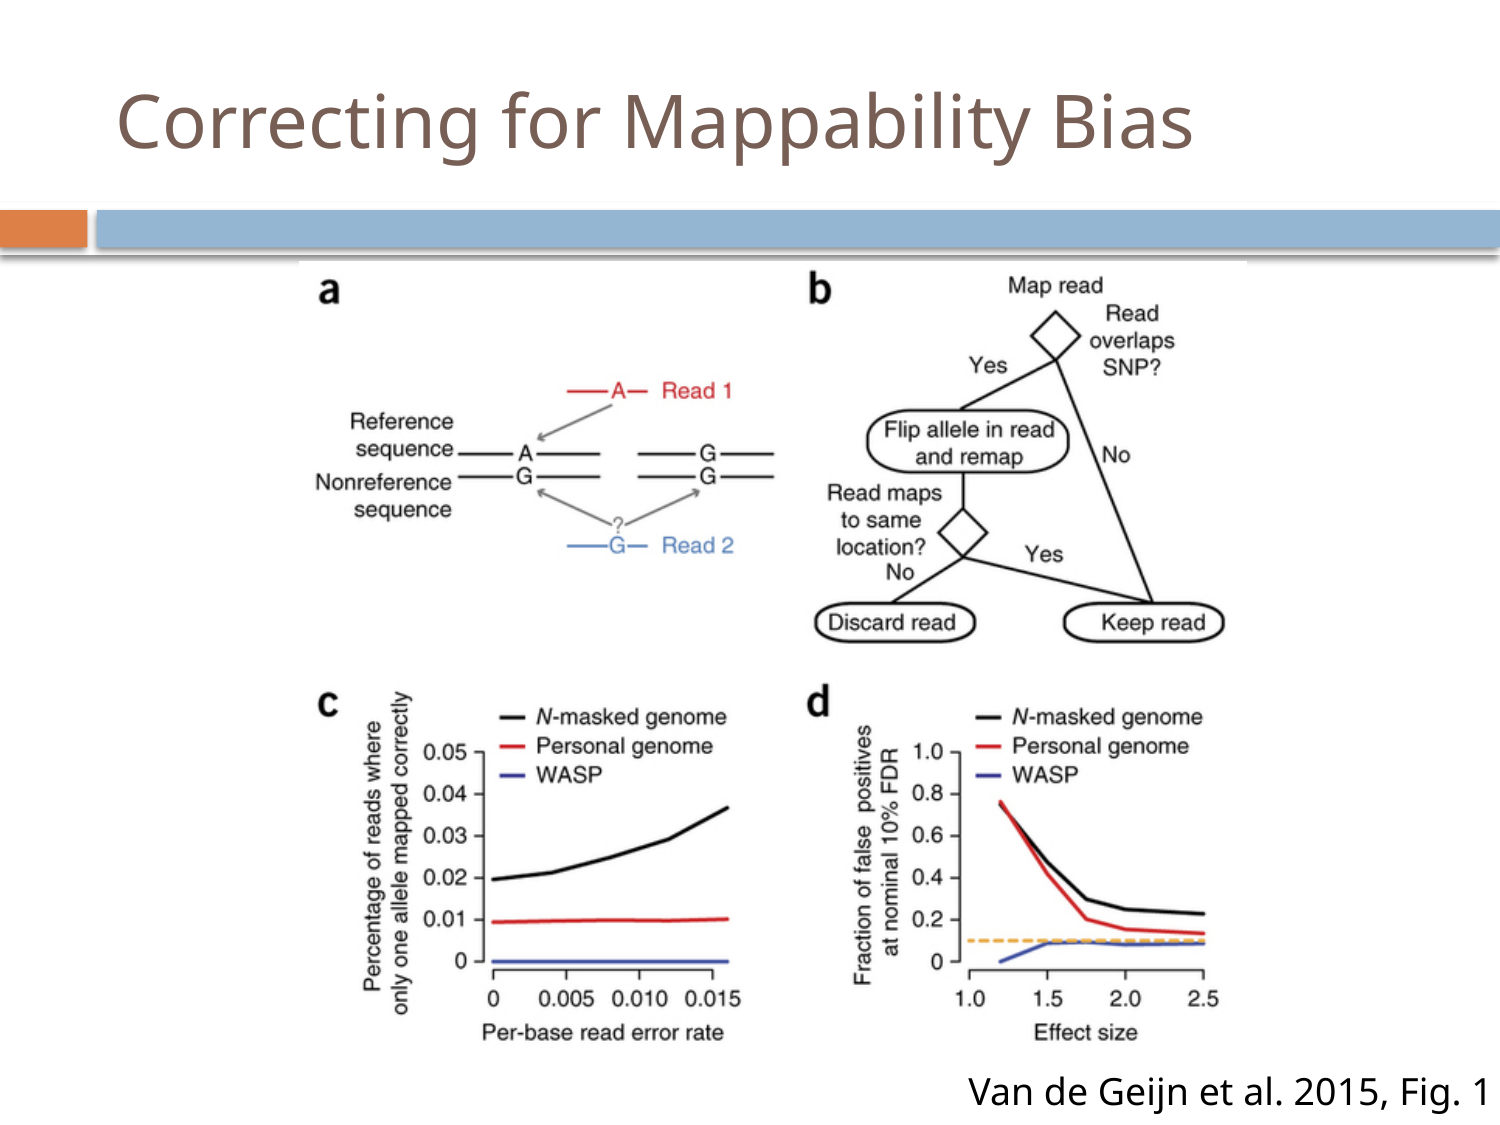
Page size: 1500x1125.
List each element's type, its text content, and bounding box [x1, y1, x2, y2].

title Correcting for Mappability Bias [100, 37, 1438, 200]
picture [299, 261, 1247, 1062]
text_box Van de Geijn et al. 2015, Fig. 1 [953, 1060, 1500, 1121]
